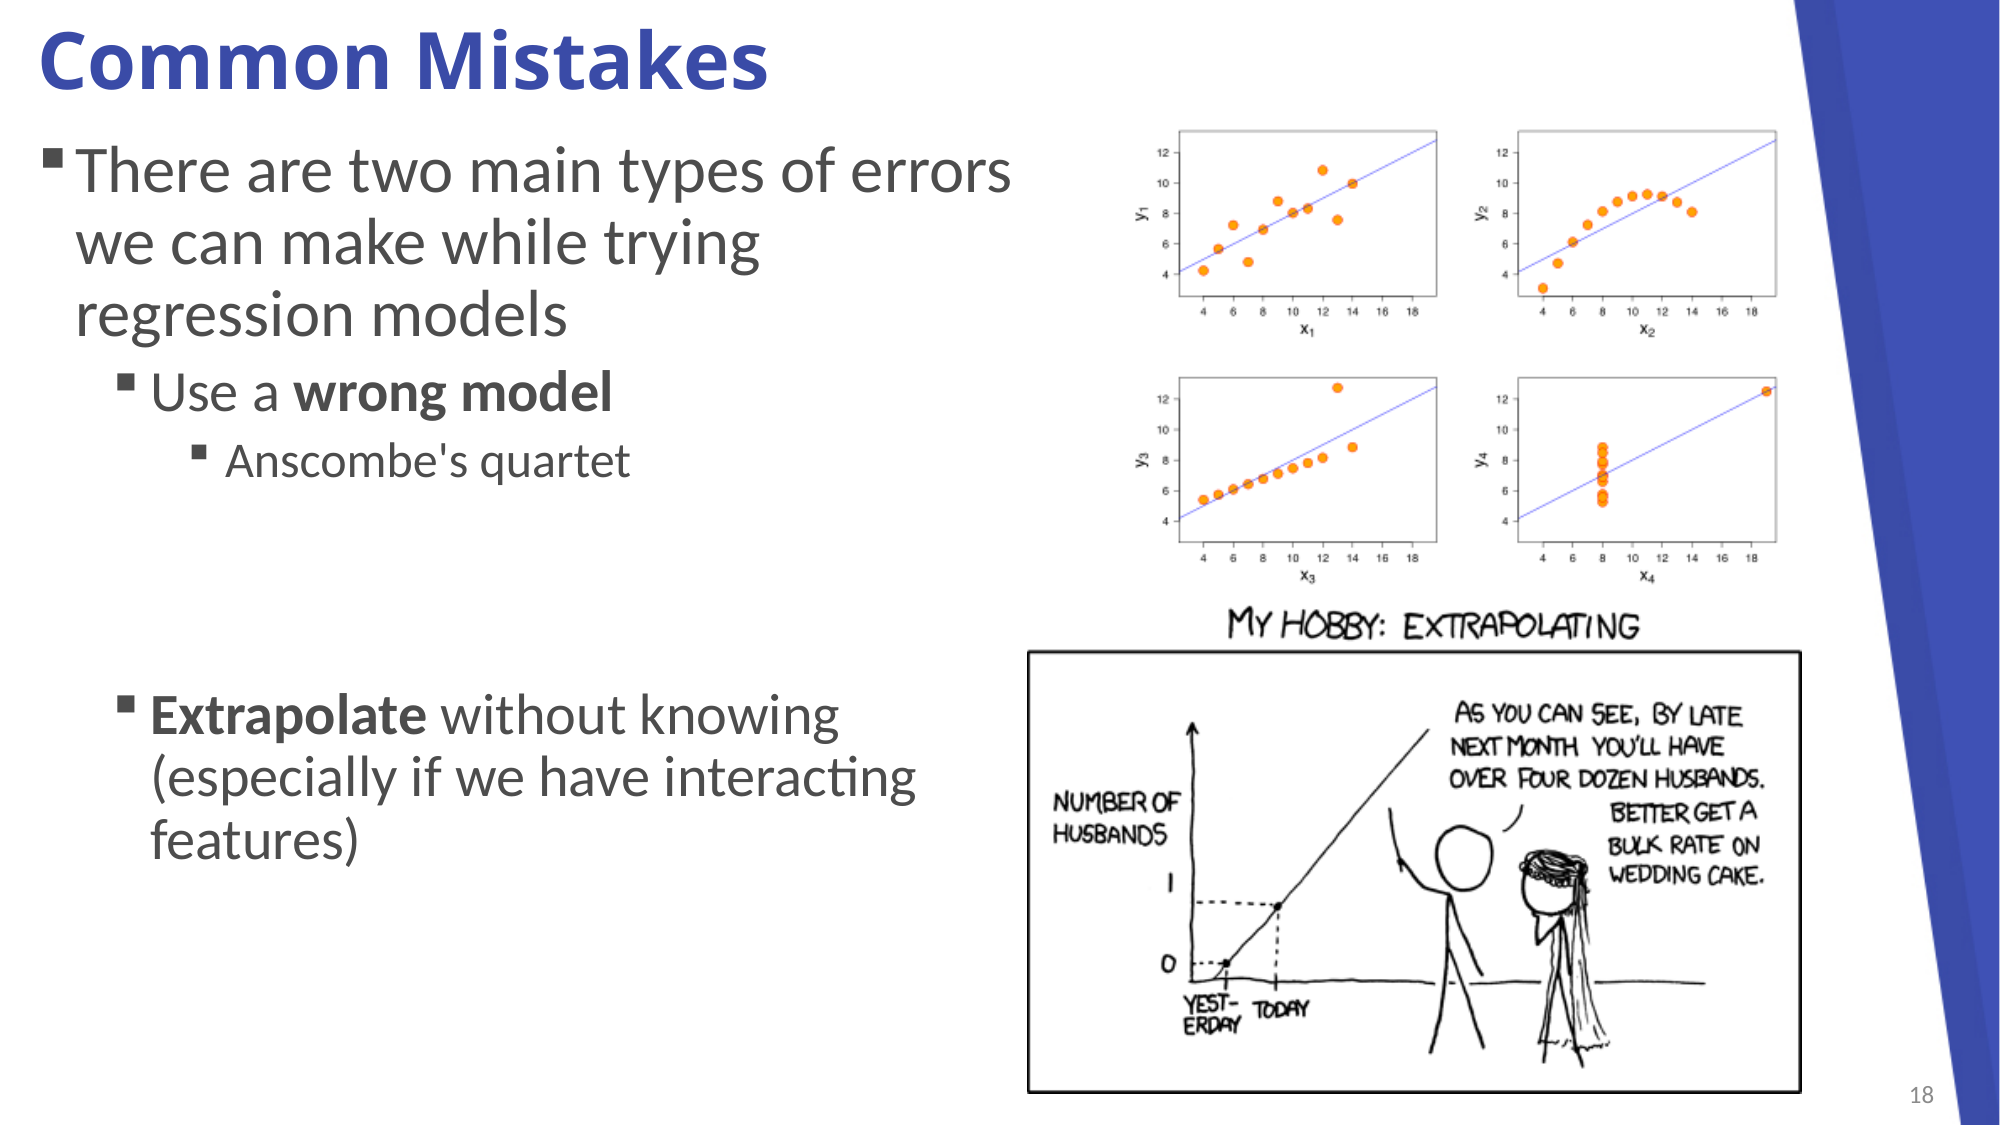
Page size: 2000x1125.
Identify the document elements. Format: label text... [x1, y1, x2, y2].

title Common Mistakes [22, 0, 1950, 127]
picture [0, 0, 2000, 1125]
slide_number 18 [1849, 1063, 1950, 1124]
picture [1027, 106, 1802, 1094]
list There are two main types of errors we can make while trying regression models Use a wrong model Anscombe's quartet Extrapolate without knowing (especially if we have interacting features) [22, 127, 1950, 1103]
